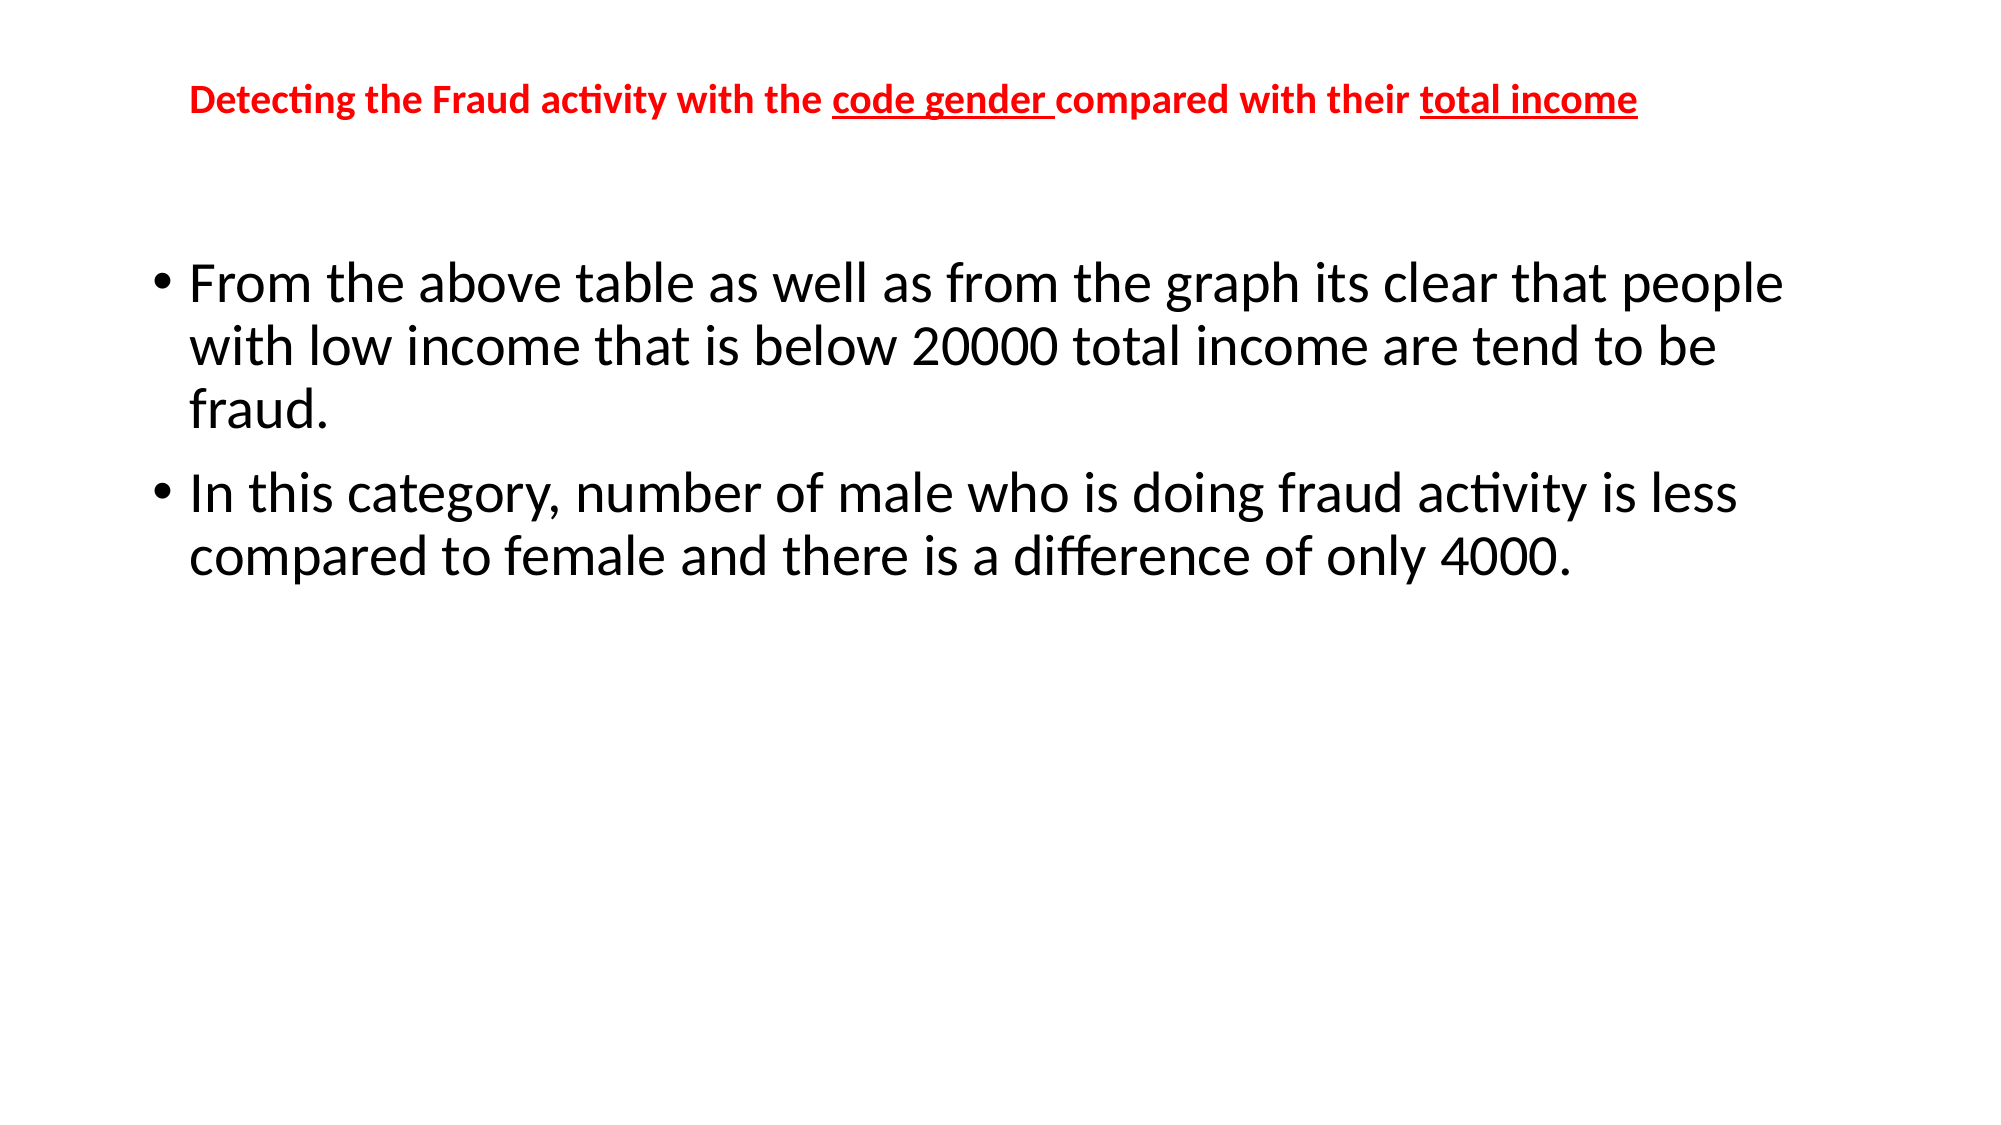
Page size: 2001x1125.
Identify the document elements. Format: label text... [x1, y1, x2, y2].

list From the above table as well as from the graph its clear that people with low income that is below 20000 total income are tend to be fraud. In this category, number of male who is doing fraud activity is less compared to female and there is a difference of only 4000. [137, 70, 1863, 1014]
text_box Detecting the Fraud activity with the code gender compared with their total income [174, 64, 1845, 130]
